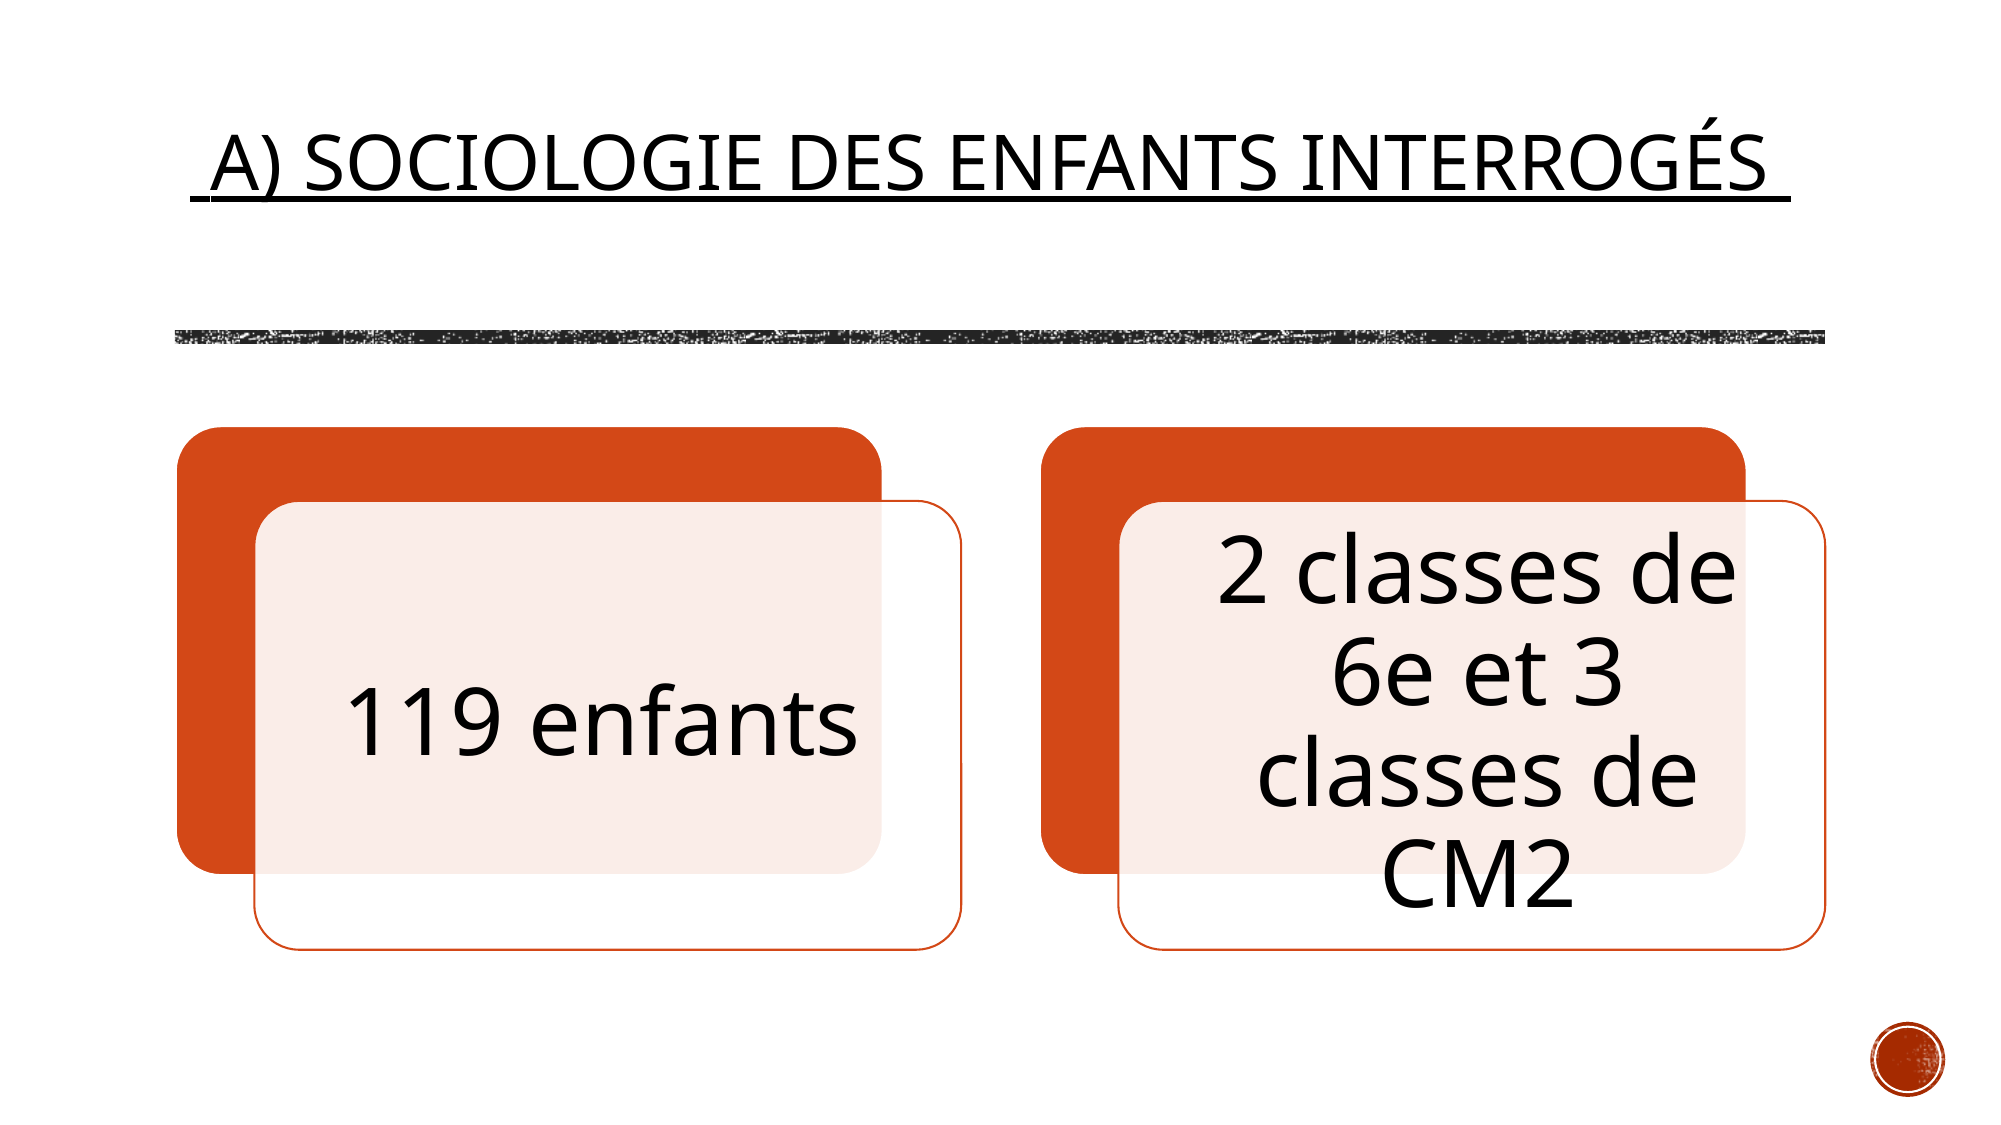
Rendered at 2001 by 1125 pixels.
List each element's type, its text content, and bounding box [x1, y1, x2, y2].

title A) Sociologie des enfants interrogés [175, 79, 1826, 329]
text_box [174, 329, 1826, 344]
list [176, 392, 1824, 984]
